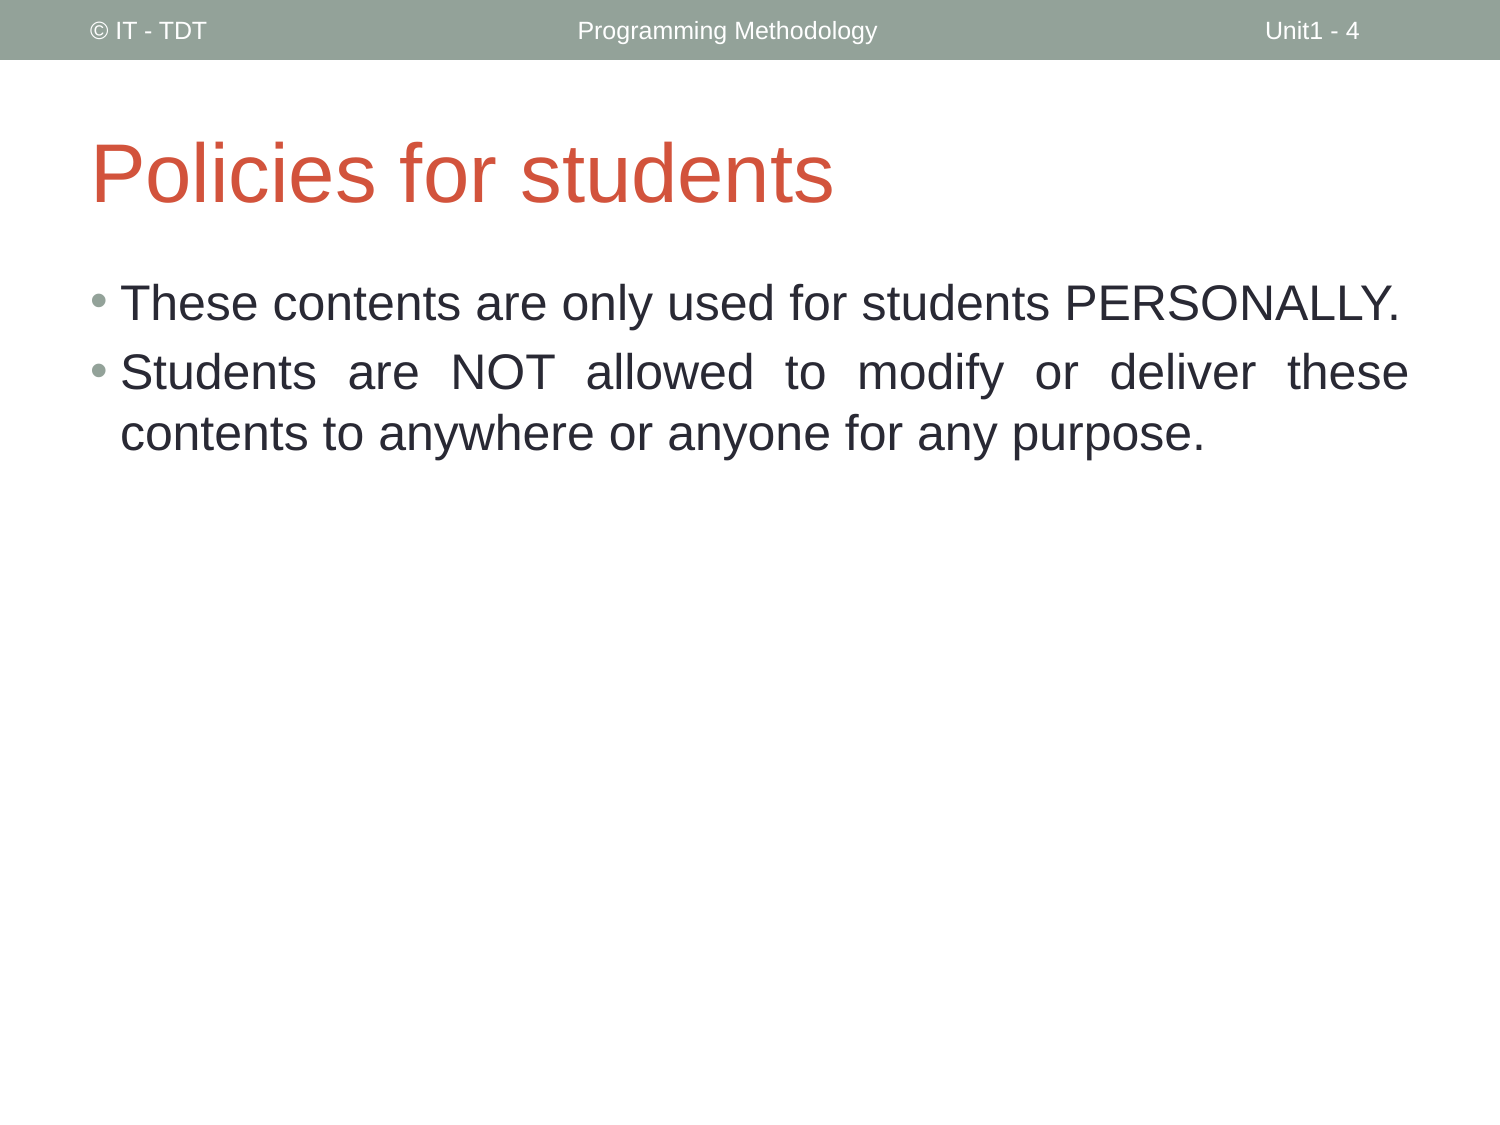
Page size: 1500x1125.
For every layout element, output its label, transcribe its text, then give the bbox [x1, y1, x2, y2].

list These contents are only used for students PERSONALLY. Students are NOT allowed to modify or deliver these contents to anywhere or anyone for any purpose. [75, 262, 1425, 1063]
footer Programming Methodology [562, 3, 1238, 57]
slide_number © IT - TDT [75, 3, 550, 57]
title Policies for students [75, 87, 1425, 250]
slide_number Unit1 - ‹#› [1250, 3, 1425, 57]
